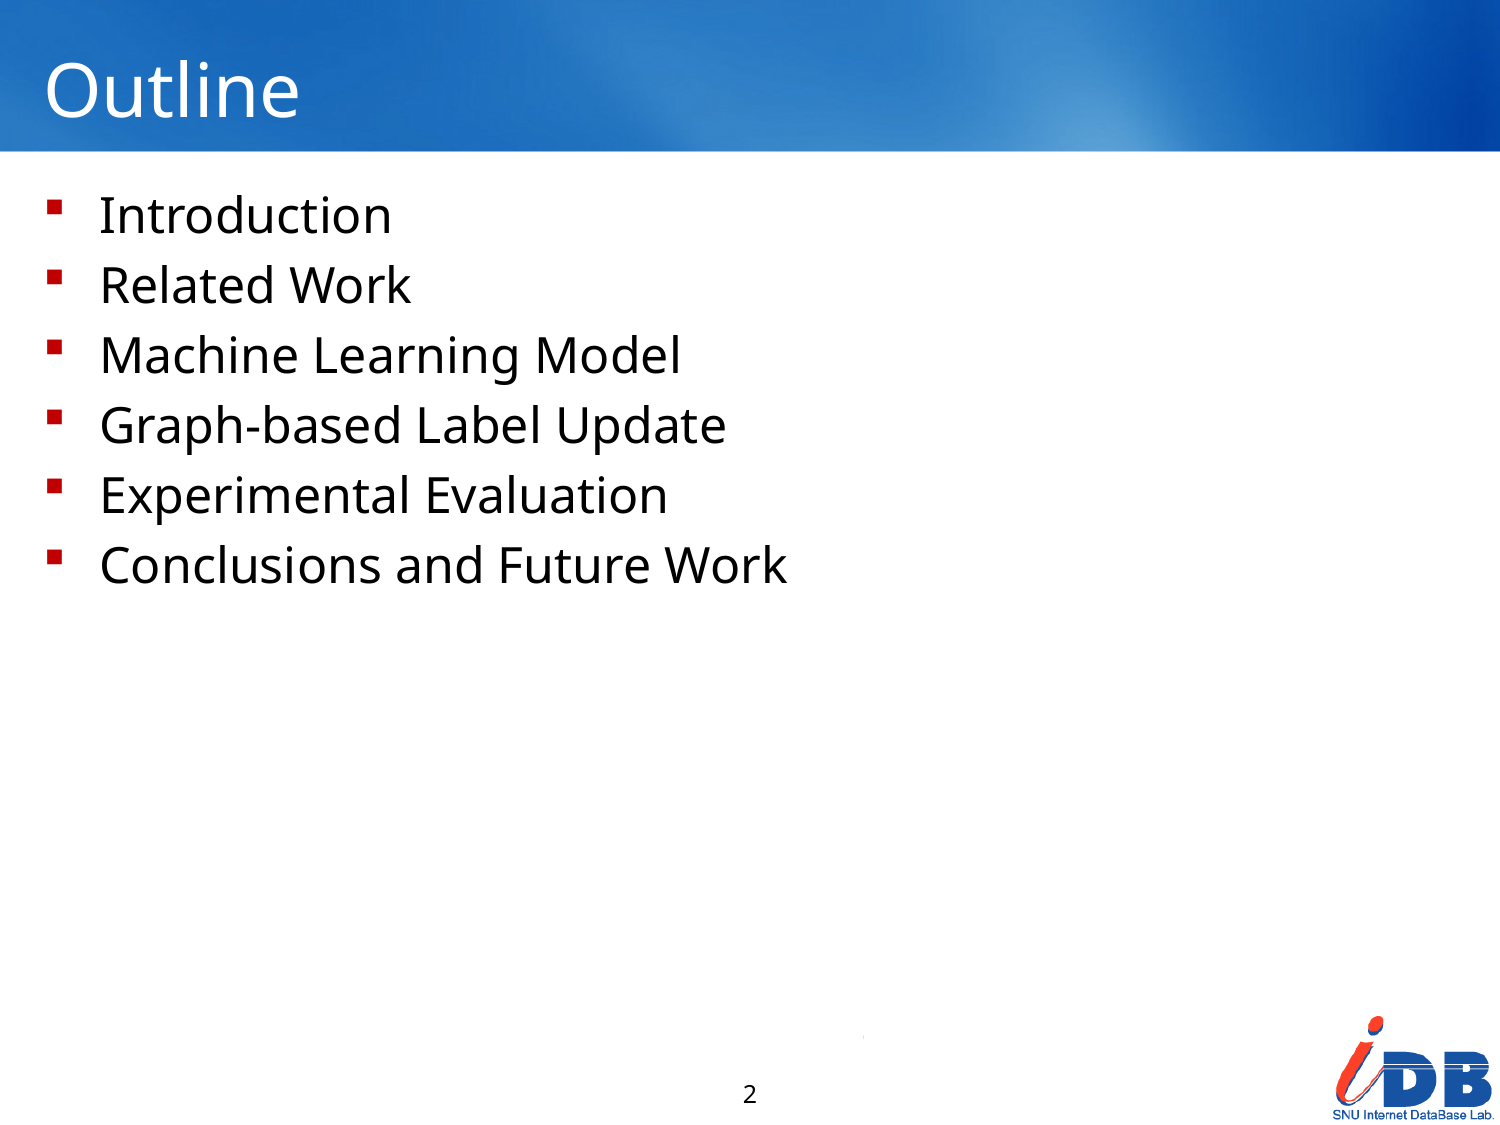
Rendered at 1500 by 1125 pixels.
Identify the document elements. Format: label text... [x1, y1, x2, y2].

list Introduction Related Work Machine Learning Model Graph-based Label Update Experimental Evaluation Conclusions and Future Work [28, 175, 1472, 1067]
picture [0, 0, 1500, 1125]
slide_number 2 [697, 1078, 803, 1114]
title Outline [28, 23, 1472, 153]
